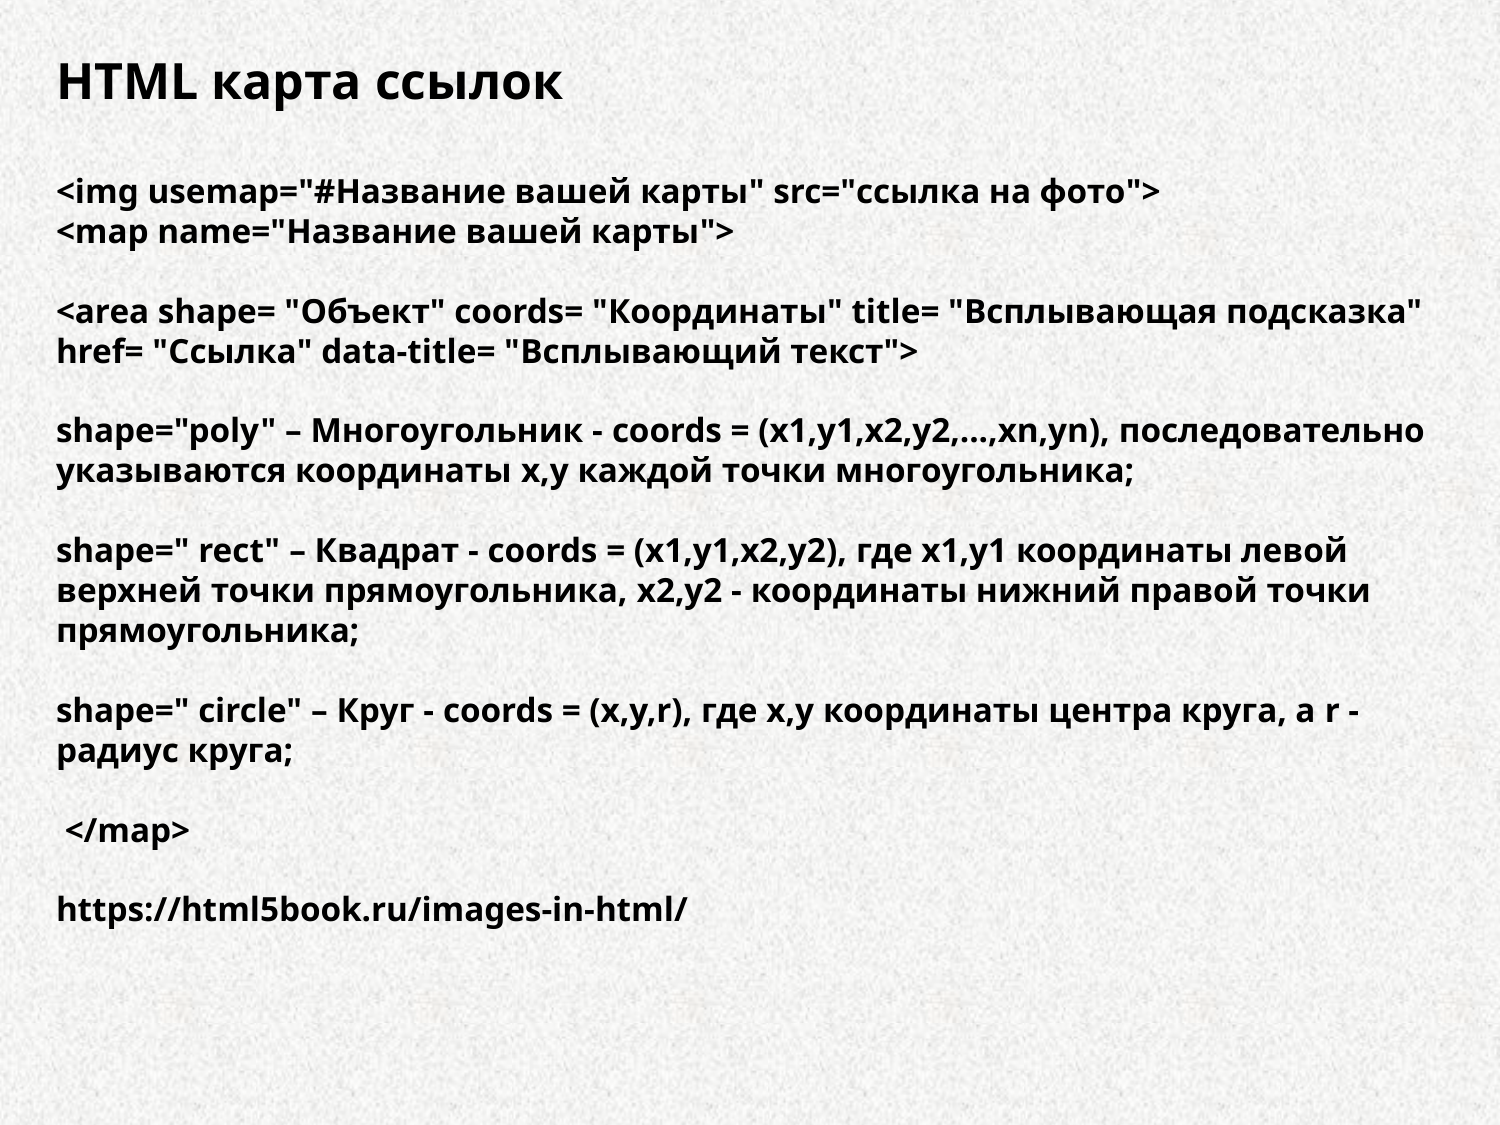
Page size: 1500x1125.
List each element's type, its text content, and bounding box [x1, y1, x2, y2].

text_box HTML карта ссылок <img usemap="#Название вашей карты" src="ссылка на фото"> <map name="Название вашей карты"> <area shape= "Объект" coords= "Координаты" title= "Всплывающая подсказка" href= "Ссылка" data-title= "Всплывающий текст"> shape="poly" – Многоугольник - coords = (x1,y1,x2,y2,...,xn,yn), последовательно указываются координаты x,y каждой точки многоугольника; shape=" rect" – Квадрат - coords = (x1,y1,x2,y2), где x1,y1 координаты левой верхней точки прямоугольника, x2,y2 - координаты нижний правой точки прямоугольника; shape=" circle" – Круг - coords = (x,y,r), где x,y координаты центра круга, а r - радиус круга; </map> https://html5book.ru/images-in-html/ [41, 42, 1459, 936]
